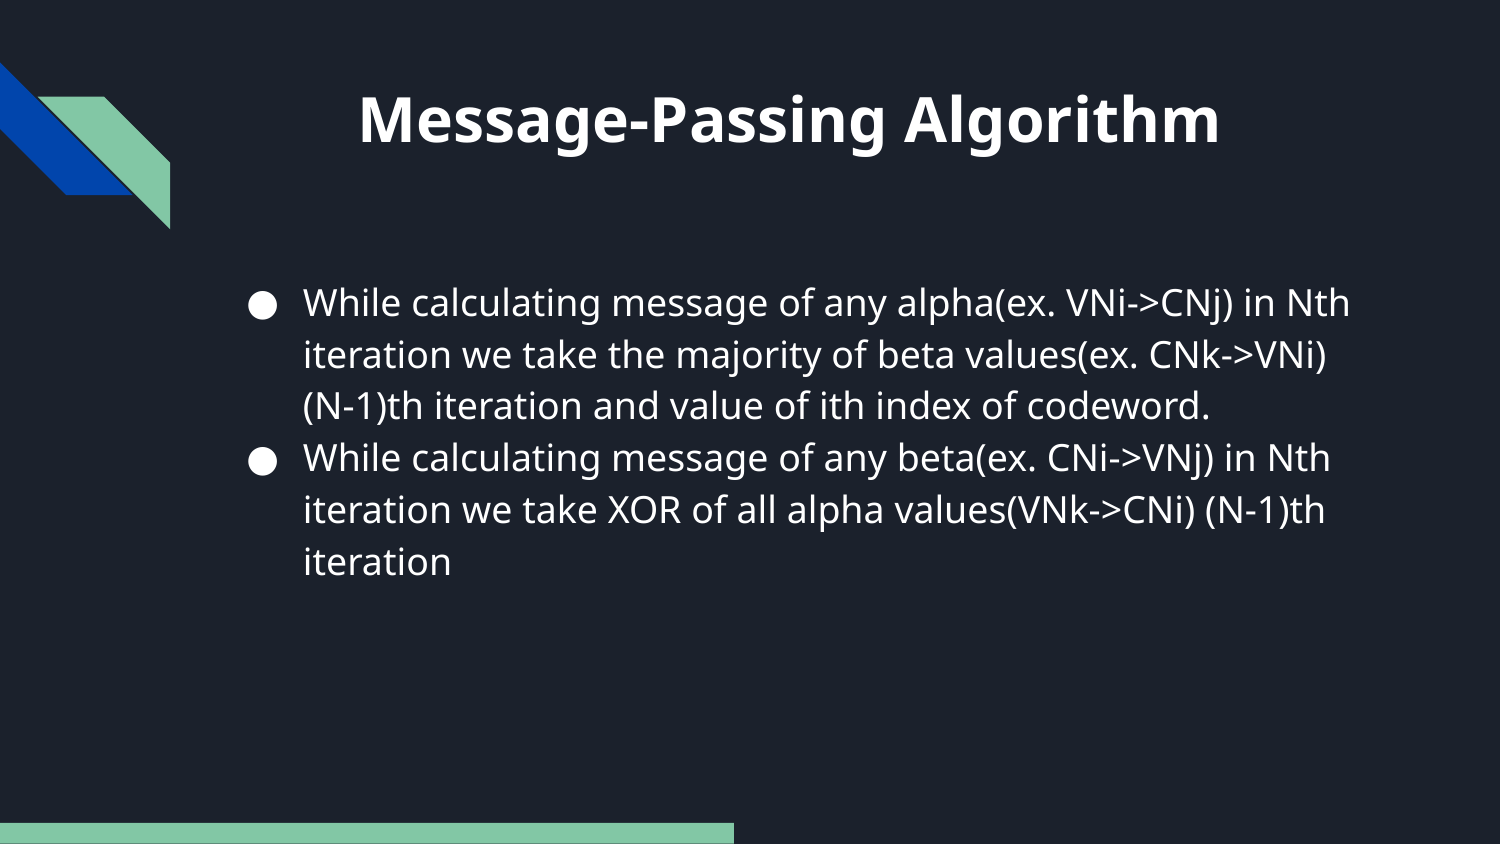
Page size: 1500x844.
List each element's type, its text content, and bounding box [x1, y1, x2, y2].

list While calculating message of any alpha(ex. VNi->CNj) in Nth iteration we take the majority of beta values(ex. CNk->VNi) (N-1)th iteration and value of ith index of codeword. While calculating message of any beta(ex. CNi->VNj) in Nth iteration we take XOR of all alpha values(VNk->CNi) (N-1)th iteration [212, 257, 1368, 735]
title Message-Passing Algorithm [212, 64, 1368, 215]
text_box [0, 822, 734, 844]
